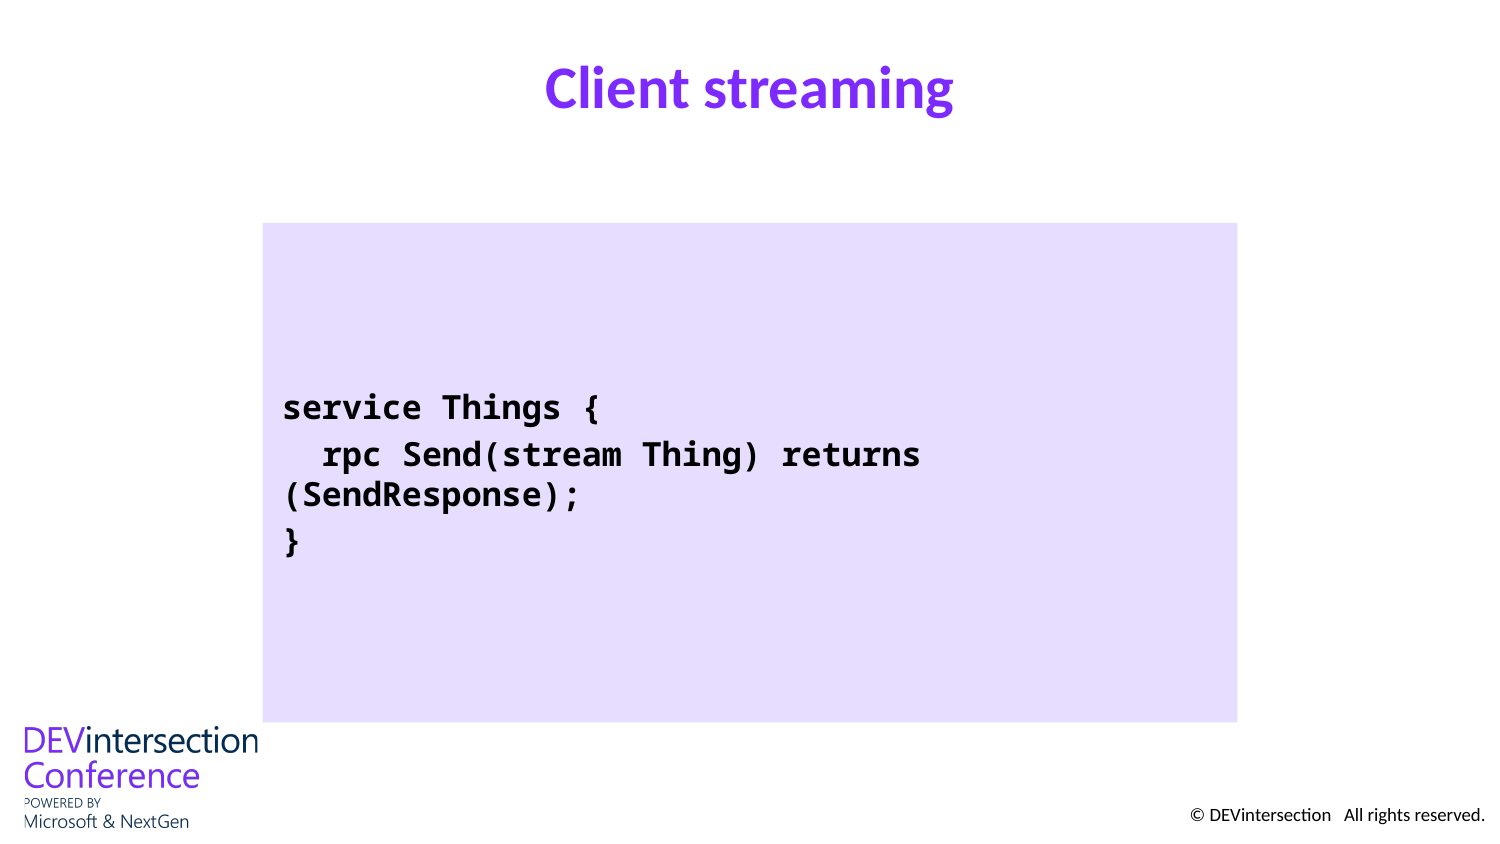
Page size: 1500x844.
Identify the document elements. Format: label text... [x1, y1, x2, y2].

list service Things { rpc Send(stream Thing) returns (SendResponse); } [262, 222, 1238, 723]
title Client streaming [74, 37, 1426, 132]
